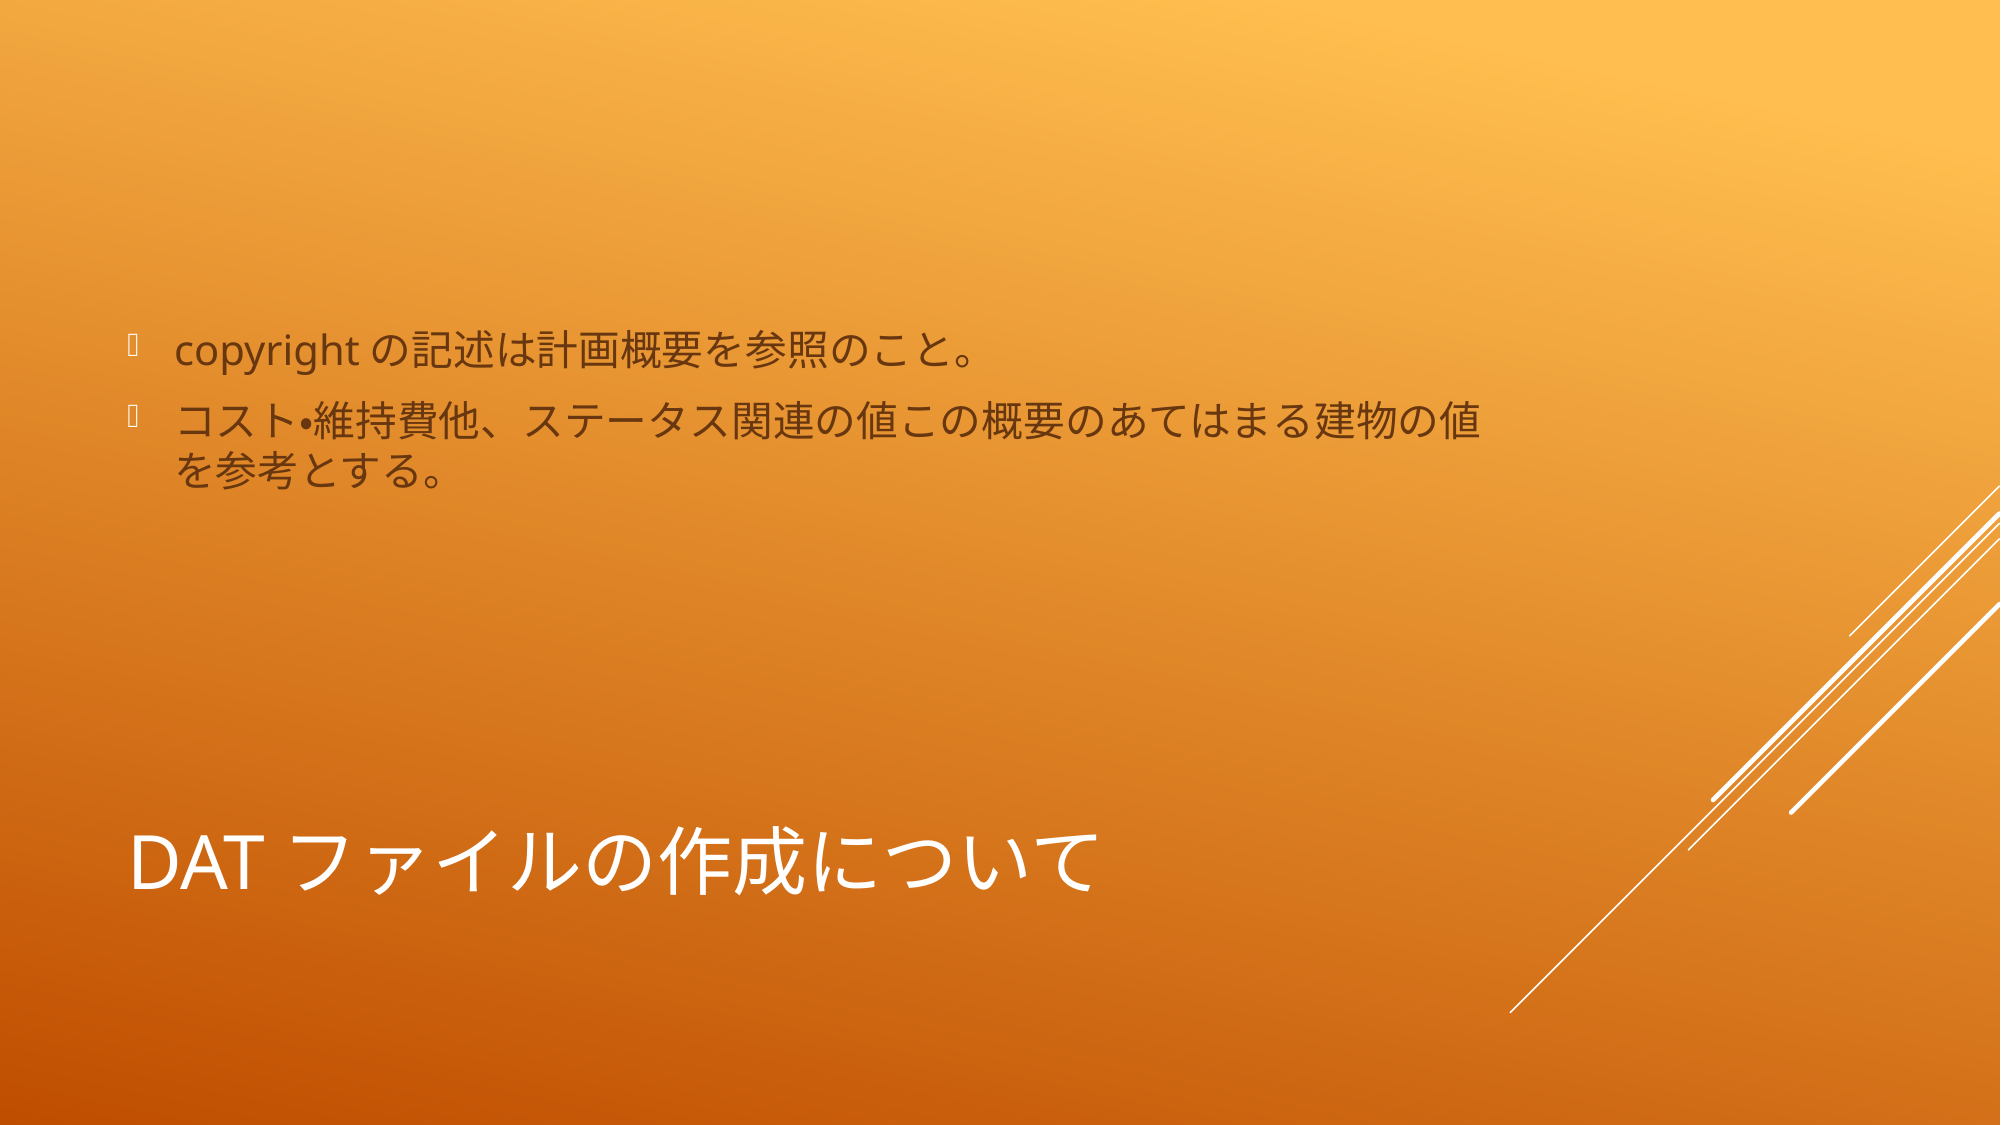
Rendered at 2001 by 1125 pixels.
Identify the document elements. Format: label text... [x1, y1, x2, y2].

list copyrightの記述は計画概要を参照のこと。 コスト・維持費他、ステータス関連の値この概要のあてはまる建物の値を参考とする。 [112, 112, 1513, 706]
title DATファイルの作成について [112, 736, 1513, 984]
